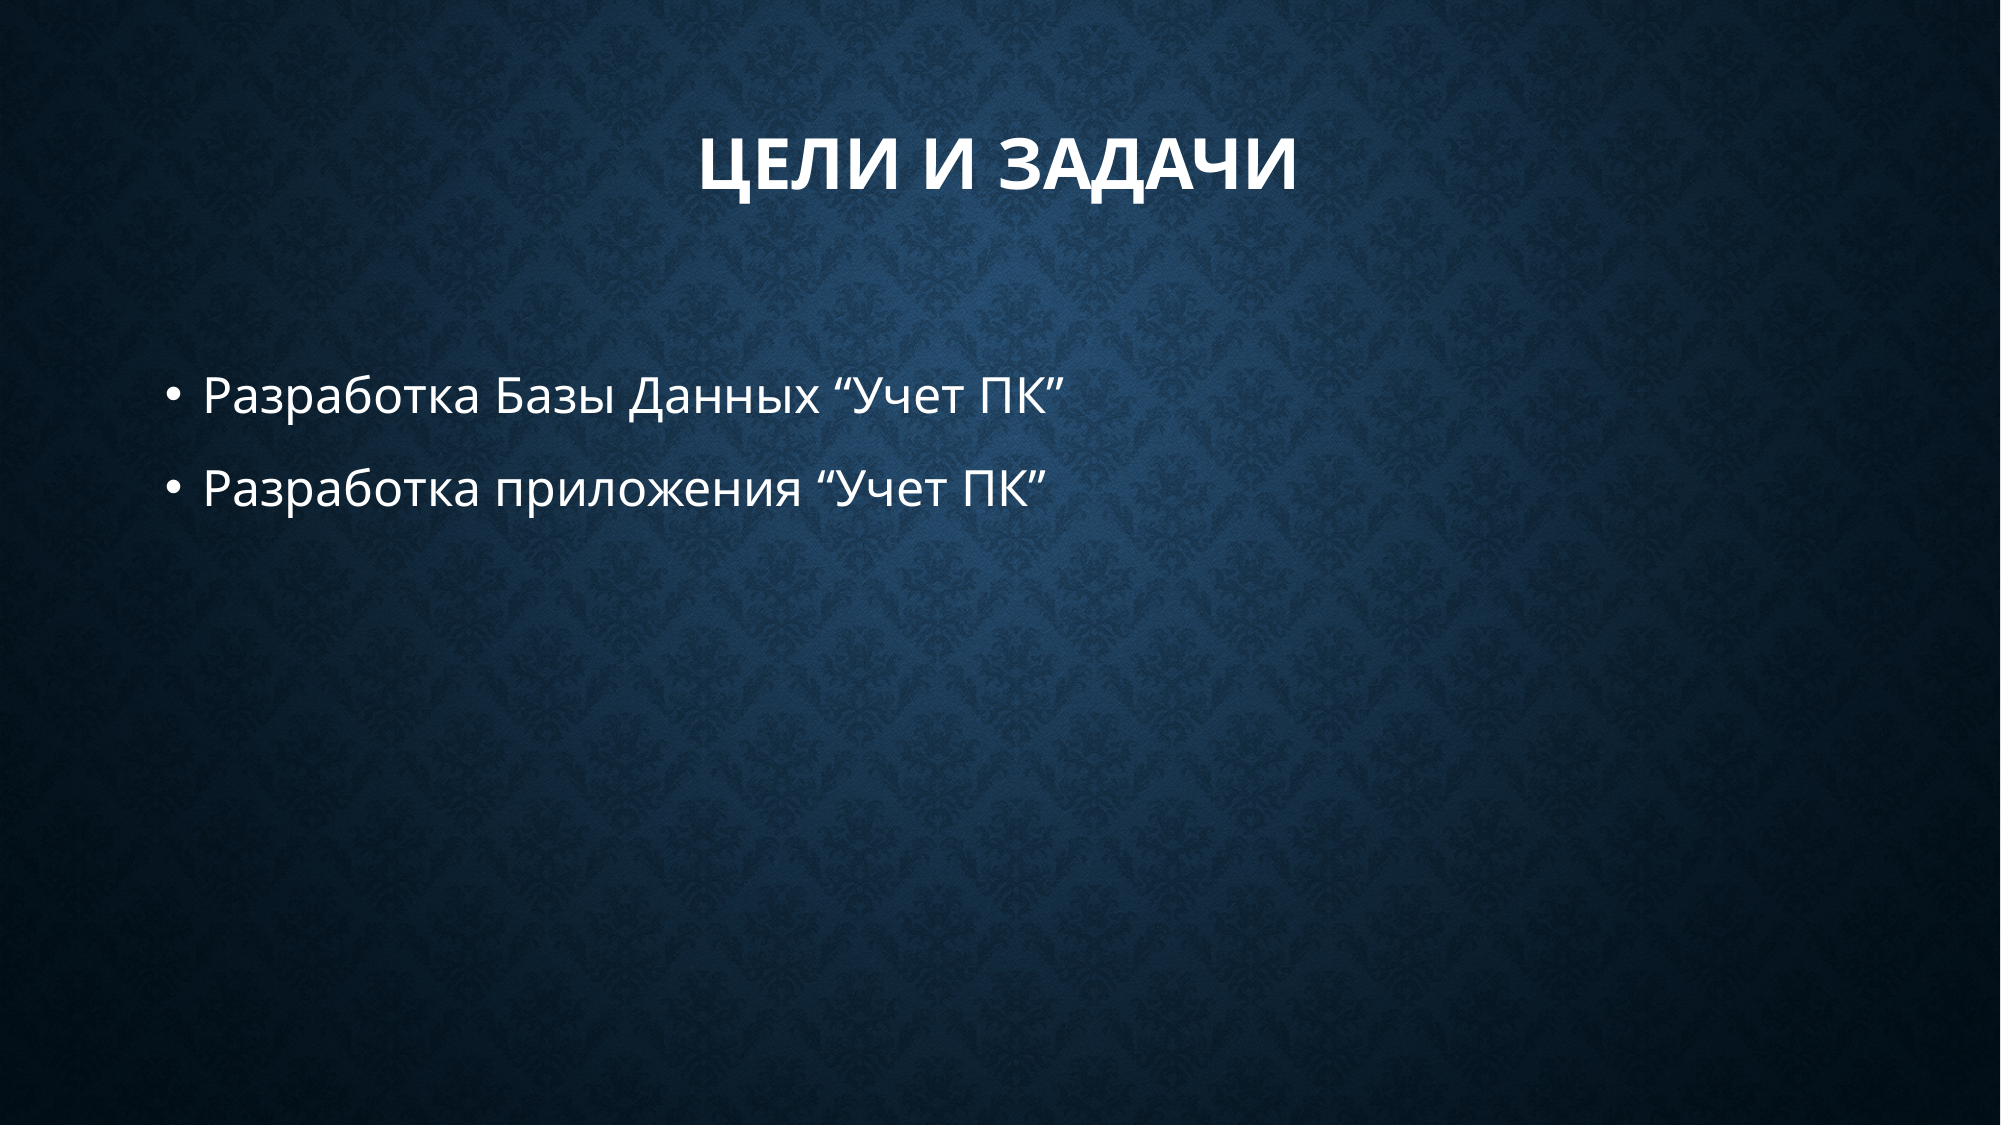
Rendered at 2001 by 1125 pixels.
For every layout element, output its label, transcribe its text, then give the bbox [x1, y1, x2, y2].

list Разработка Базы Данных “Учет ПК” Разработка приложения “Учет ПК” [149, 343, 1849, 950]
title Цели и задачи [149, 99, 1849, 318]
